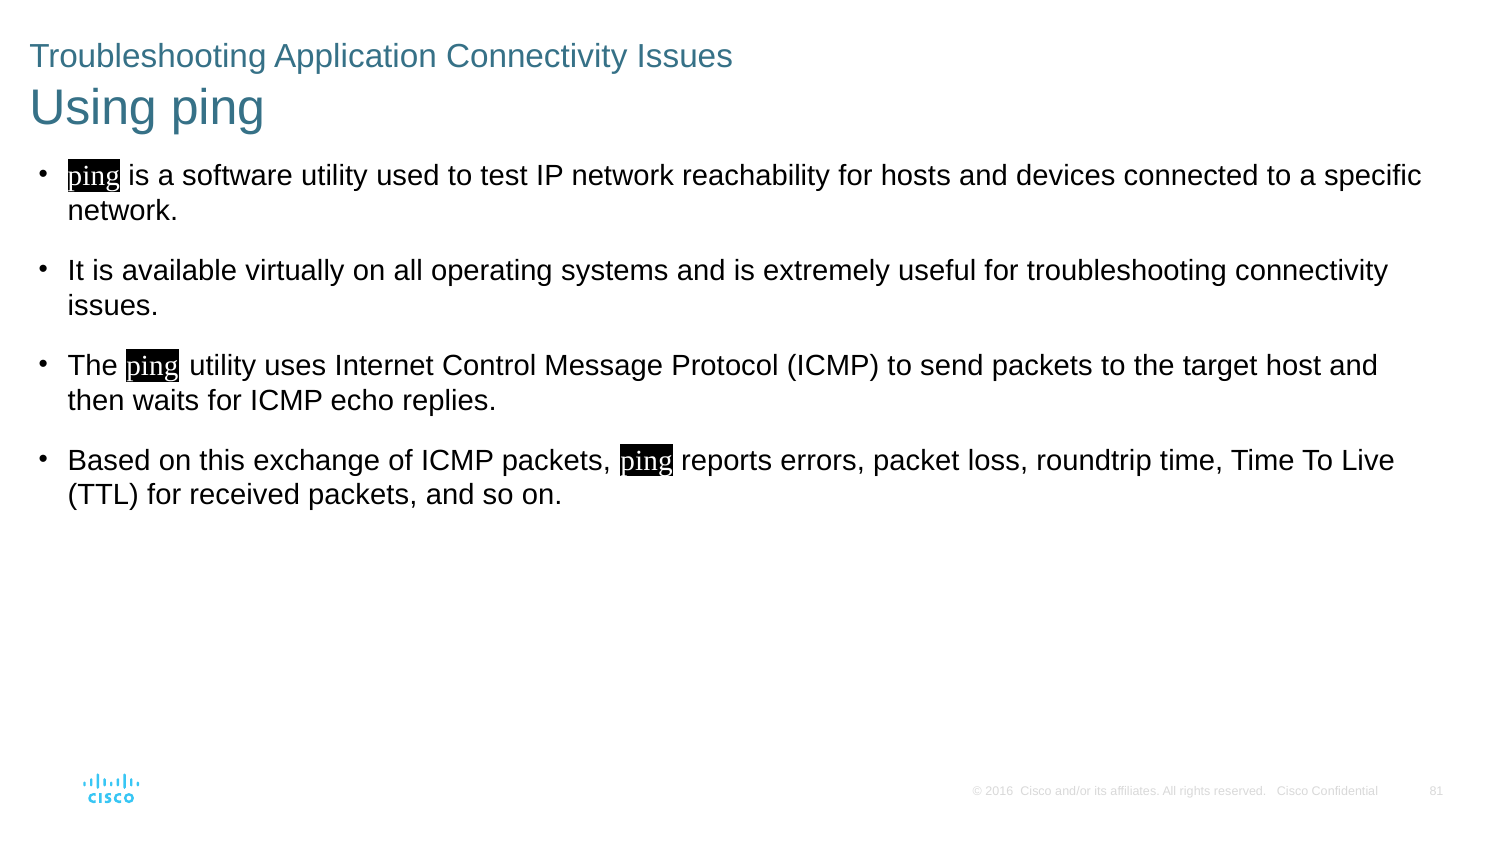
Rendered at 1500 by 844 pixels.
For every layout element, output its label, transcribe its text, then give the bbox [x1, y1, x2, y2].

list ping is a software utility used to test IP network reachability for hosts and devices connected to a speciﬁc network. It is available virtually on all operating systems and is extremely useful for troubleshooting connectivity issues. The ping utility uses Internet Control Message Protocol (ICMP) to send packets to the target host and then waits for ICMP echo replies. Based on this exchange of ICMP packets, ping reports errors, packet loss, roundtrip time, Time To Live (TTL) for received packets, and so on. [23, 148, 1463, 741]
title Troubleshooting Application Connectivity Issues Using ping [14, 12, 1474, 156]
